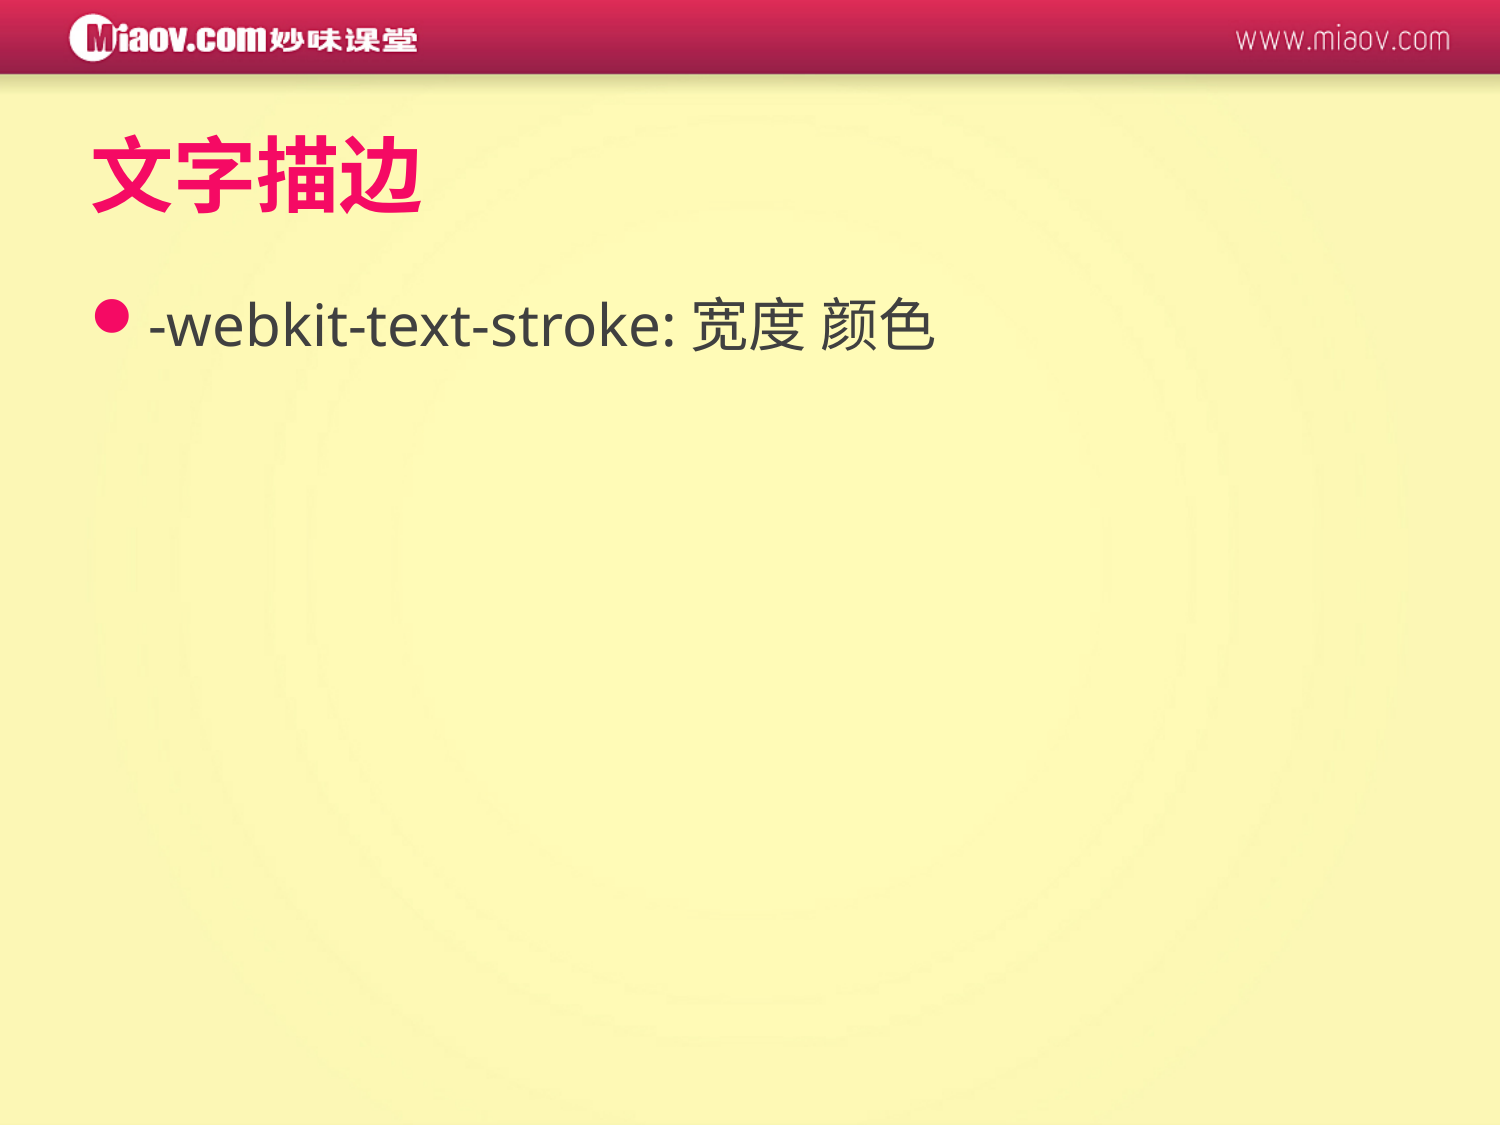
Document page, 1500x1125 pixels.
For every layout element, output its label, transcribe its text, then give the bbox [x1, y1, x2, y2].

list -webkit-text-stroke:宽度 颜色 [75, 280, 1425, 1024]
picture [0, 0, 1500, 1125]
title 文字描边 [75, 79, 1425, 268]
